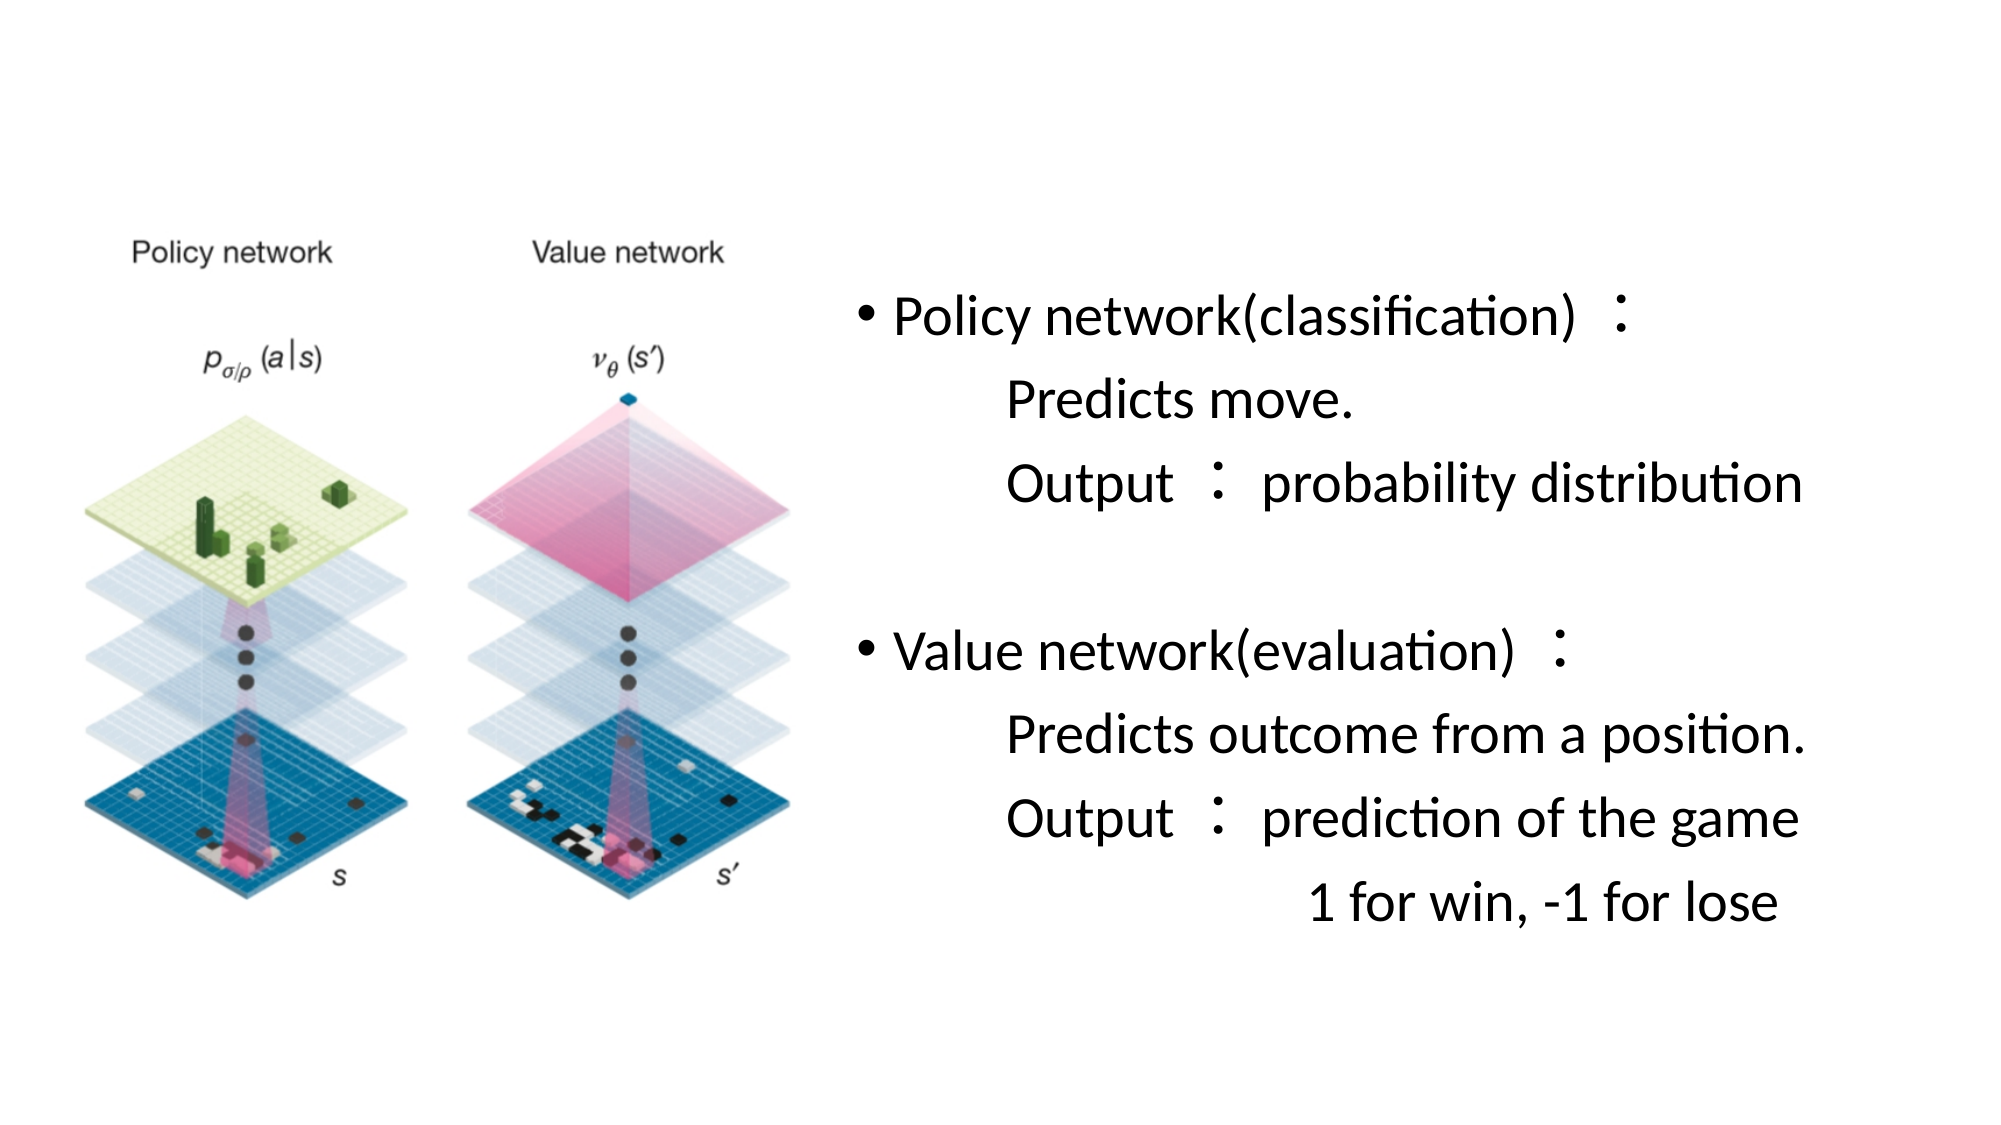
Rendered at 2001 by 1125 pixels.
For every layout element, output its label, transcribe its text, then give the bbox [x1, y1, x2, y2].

text_box Policy network(classification)： Predicts move. Output：probability distribution Value network(evaluation)： Predicts outcome from a position. Output：prediction of the game 1 for win, -1 for lose [841, 277, 1913, 942]
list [63, 213, 864, 928]
